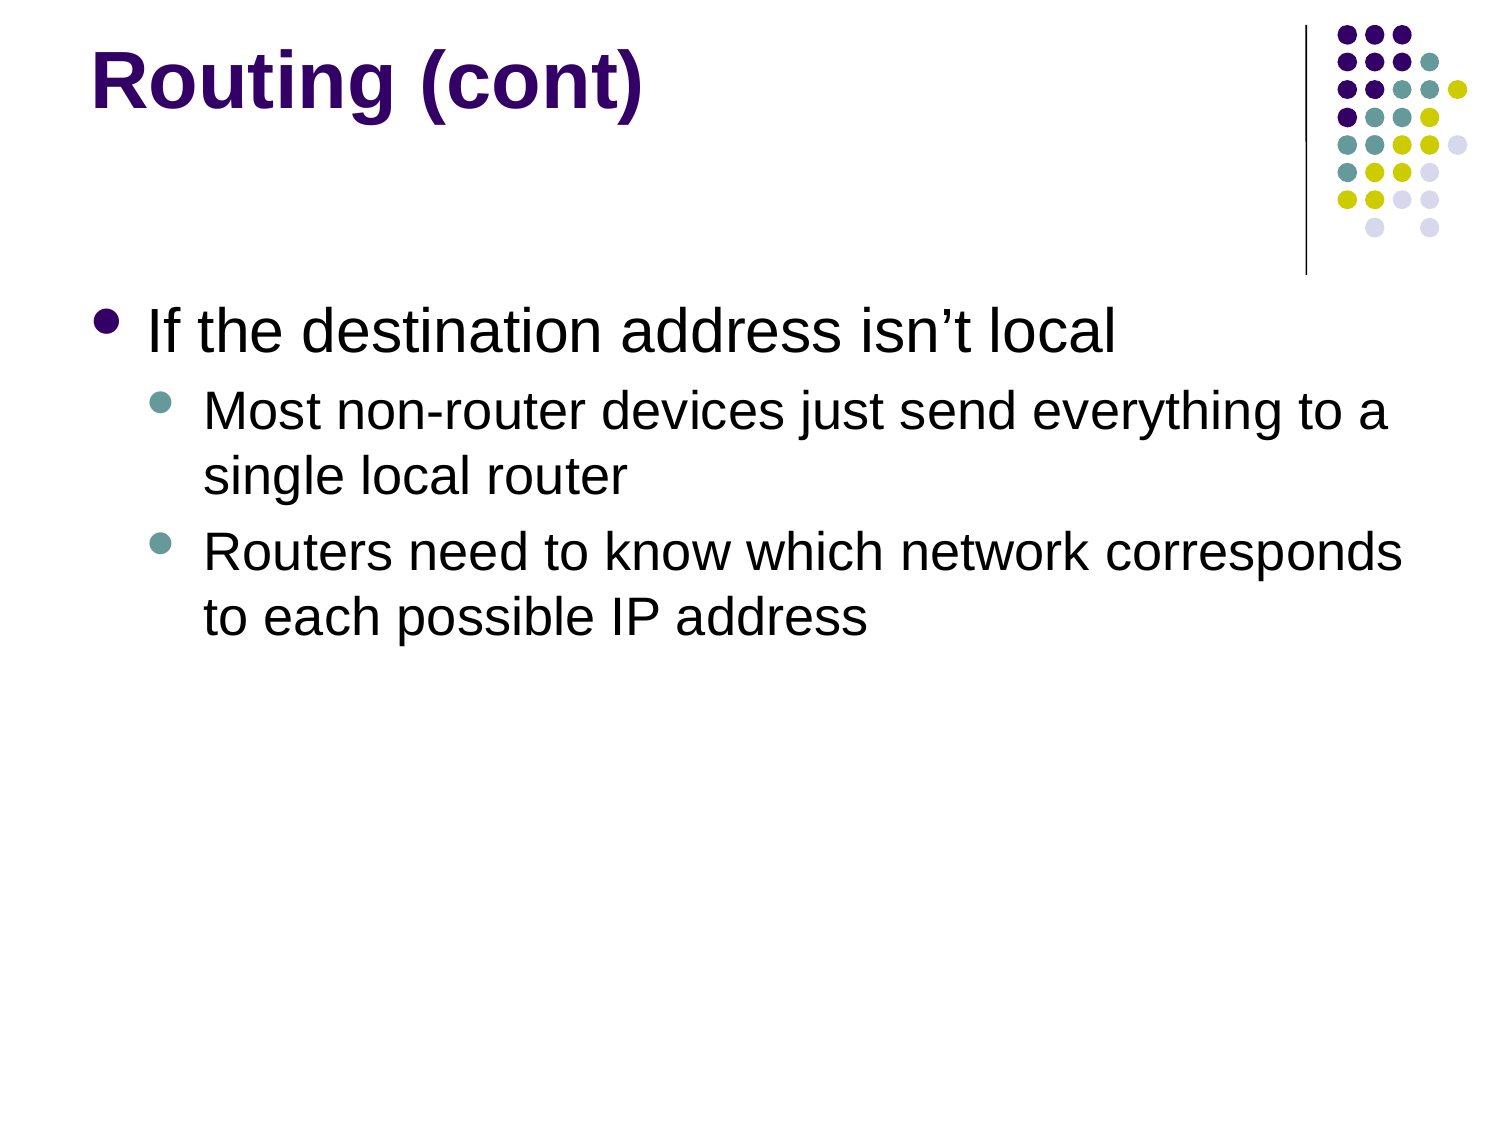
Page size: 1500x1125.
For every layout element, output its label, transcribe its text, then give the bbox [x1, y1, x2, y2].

list If the destination address isn’t local Most non-router devices just send everything to a single local router Routers need to know which network corresponds to each possible IP address [75, 282, 1425, 1006]
title Routing (cont) [75, 20, 1313, 233]
